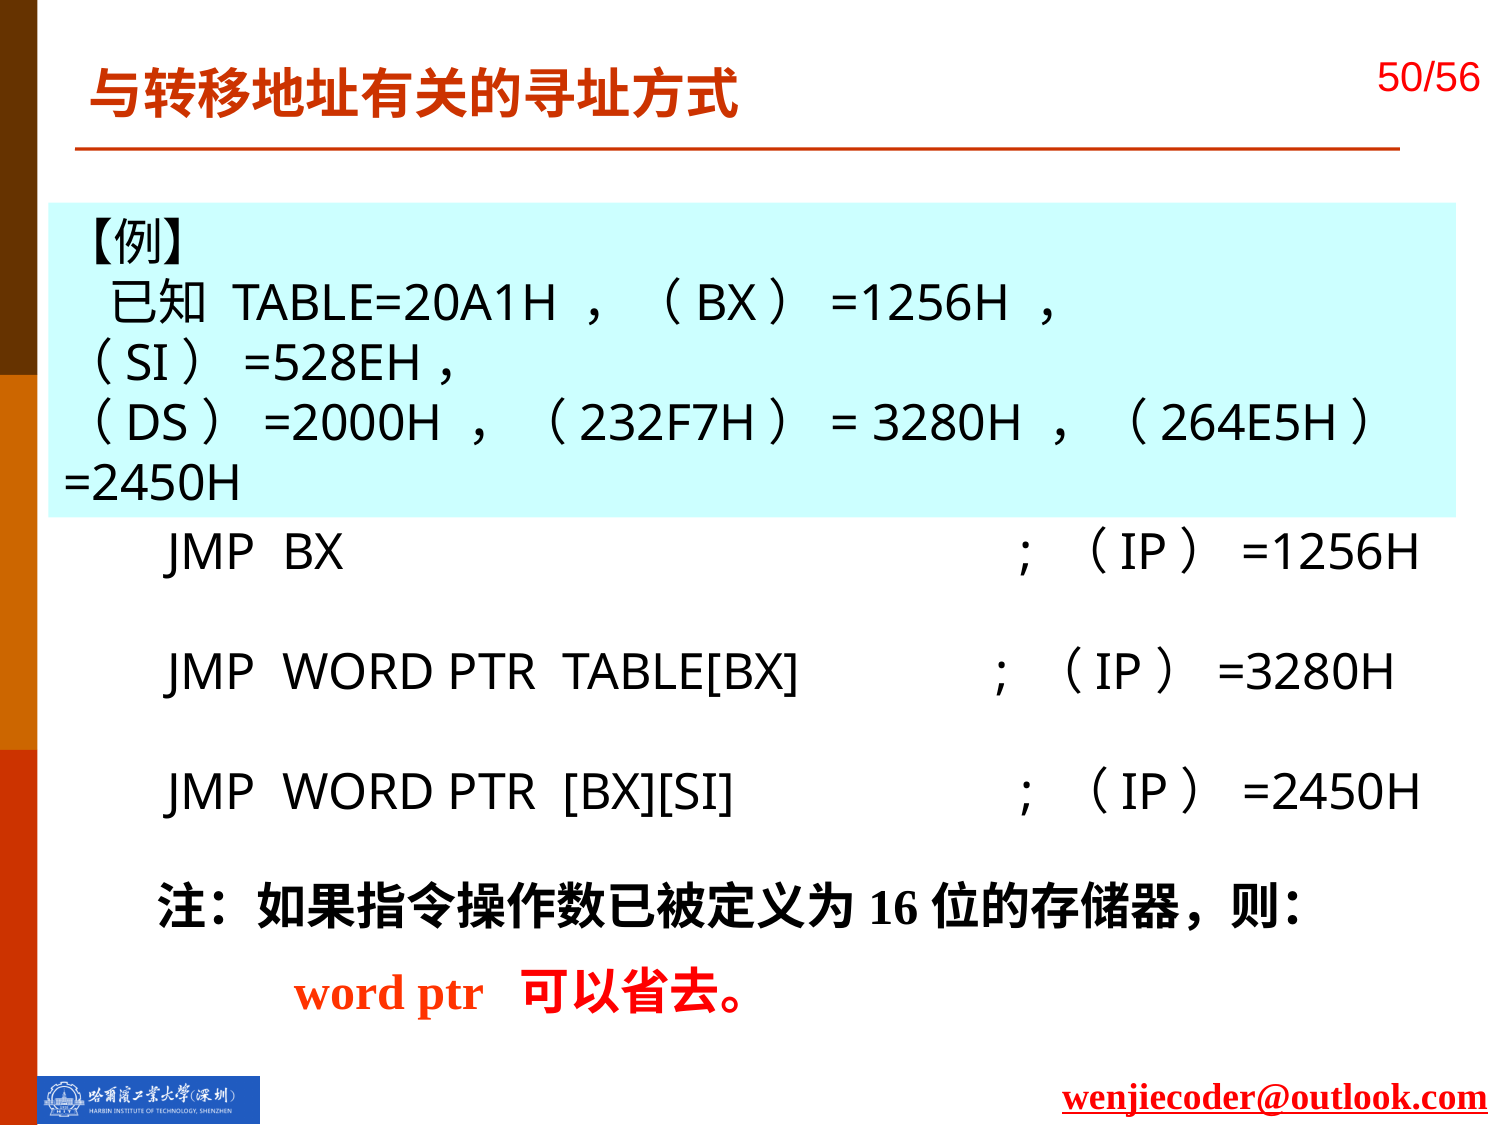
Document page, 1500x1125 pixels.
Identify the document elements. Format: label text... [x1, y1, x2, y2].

text_box JMP BX ; （IP）=1256H JMP WORD PTR TABLE[BX] ; （IP）=3280H JMP WORD PTR [BX][SI] ; （IP）=2450H [45, 450, 1469, 889]
picture [37, 1076, 260, 1124]
text_box 【例】 已知 TABLE=20A1H ，（BX）=1256H ，（SI）=528EH， （DS）=2000H ，（232F7H）= 3280H ，（264E5H）=2450H [48, 202, 1456, 518]
text_box 与转移地址有关的寻址方式 [74, 52, 1123, 132]
text_box 注：如果指令操作数已被定义为16位的存储器，则： word ptr 可以省去。 [141, 866, 1371, 1027]
